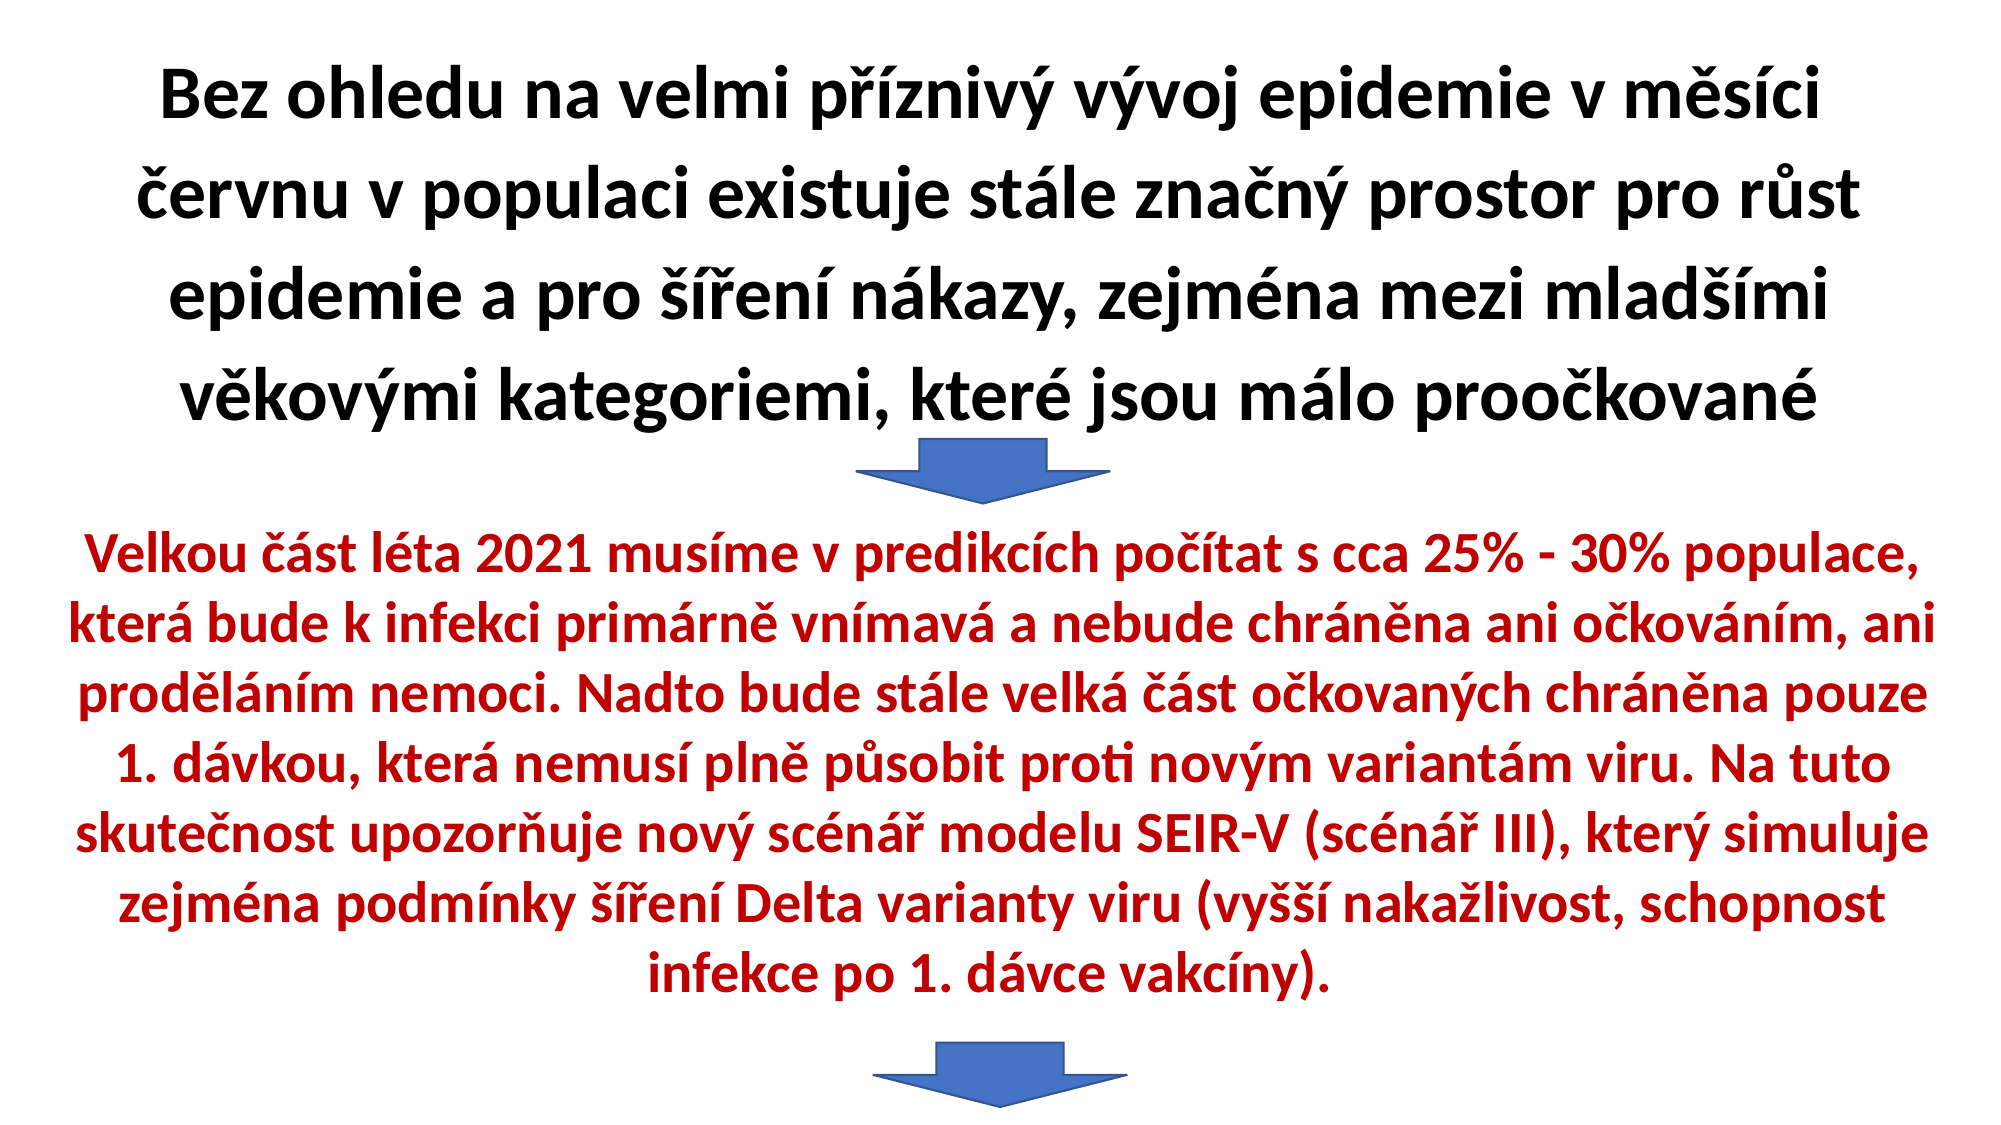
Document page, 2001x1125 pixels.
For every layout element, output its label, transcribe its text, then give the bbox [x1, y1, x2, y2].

text_box Velkou část léta 2021 musíme v predikcích počítat s cca 25% - 30% populace, která bude k infekci primárně vnímavá a nebude chráněna ani očkováním, ani proděláním nemoci. Nadto bude stále velká část očkovaných chráněna pouze 1. dávkou, která nemusí plně působit proti novým variantám viru. Na tuto skutečnost upozorňuje nový scénář modelu SEIR-V (scénář III), který simuluje zejména podmínky šíření Delta varianty viru (vyšší nakažlivost, schopnost infekce po 1. dávce vakcíny). [33, 506, 1973, 1012]
text_box Bez ohledu na velmi příznivý vývoj epidemie v měsíci červnu v populaci existuje stále značný prostor pro růst epidemie a pro šíření nákazy, zejména mezi mladšími věkovými kategoriemi, které jsou málo proočkované [47, 45, 1954, 449]
text_box [855, 449, 1111, 505]
text_box [872, 1041, 1128, 1109]
